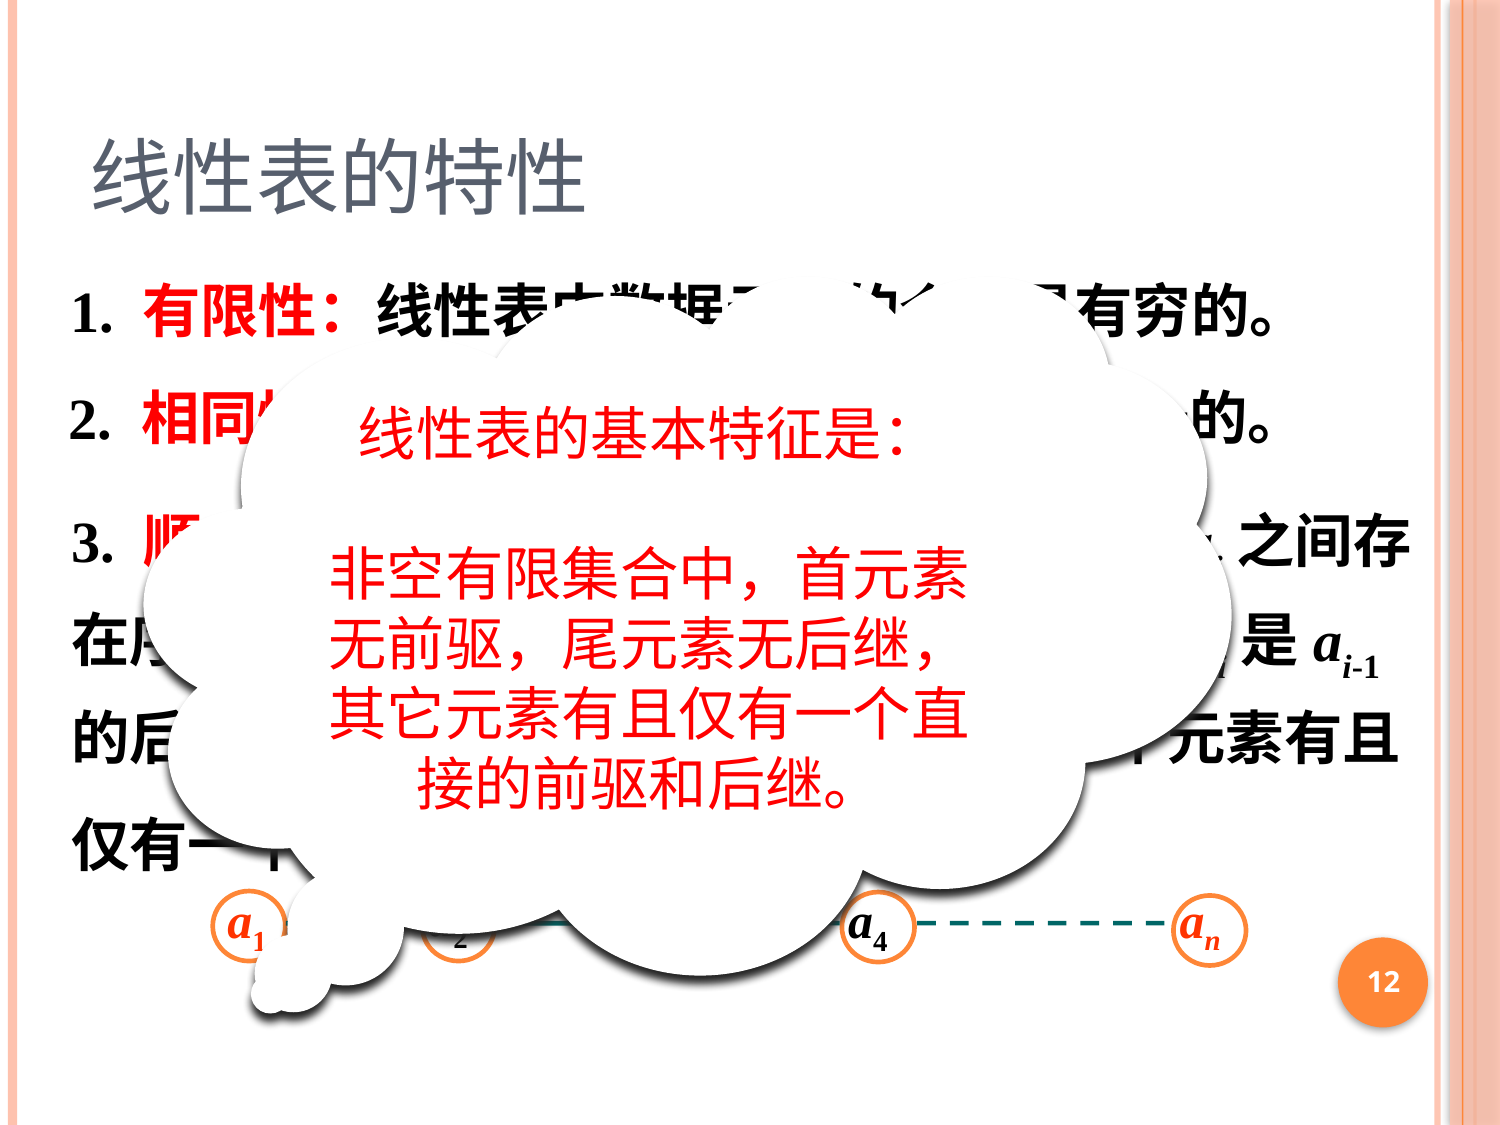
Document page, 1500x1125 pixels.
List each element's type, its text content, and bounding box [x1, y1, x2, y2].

text_box 1. 有限性：线性表中数据元素的个数是有穷的。 [70, 267, 1326, 352]
text_box 3. 顺序性：线性表中相邻的数据元素ai-1和ai之间存在序偶关系<ai-1, ai>，即ai-1是ai的前驱， ai是ai-1的后继；a1 无前驱，an无后继，其它每个元素有且仅有一个前驱和一个后继。 [56, 479, 293, 888]
title 线性表的特性 [75, 45, 1300, 233]
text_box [212, 880, 1247, 968]
text_box 2. 相同性：线性表中数据元素的类型是同一的。 [1141, 373, 1375, 459]
text_box 3. 顺序性：线性表中相邻的数据元素ai-1和ai之间存在序偶关系<ai-1, ai>，即ai-1是ai的前驱， ai是ai-1的后继；a1 无前驱，an无后继，其它每个元素有且仅有一个前驱和一个后继。 [1039, 479, 1449, 888]
slide_number 12 [1333, 940, 1434, 1027]
text_box 线性表的基本特征是： 非空有限集合中，首元素无前驱，尾元素无后继，其它元素有且仅有一个直接的前驱和后继。 [141, 274, 1234, 878]
text_box 2. 相同性：线性表中数据元素的类型是同一的。 [68, 373, 296, 459]
text_box 线性表的基本特征是： 非空有限集合中，首元素无前驱，尾元素无后继，其它元素有且仅有一个直接的前驱和后继。 [248, 976, 382, 1016]
